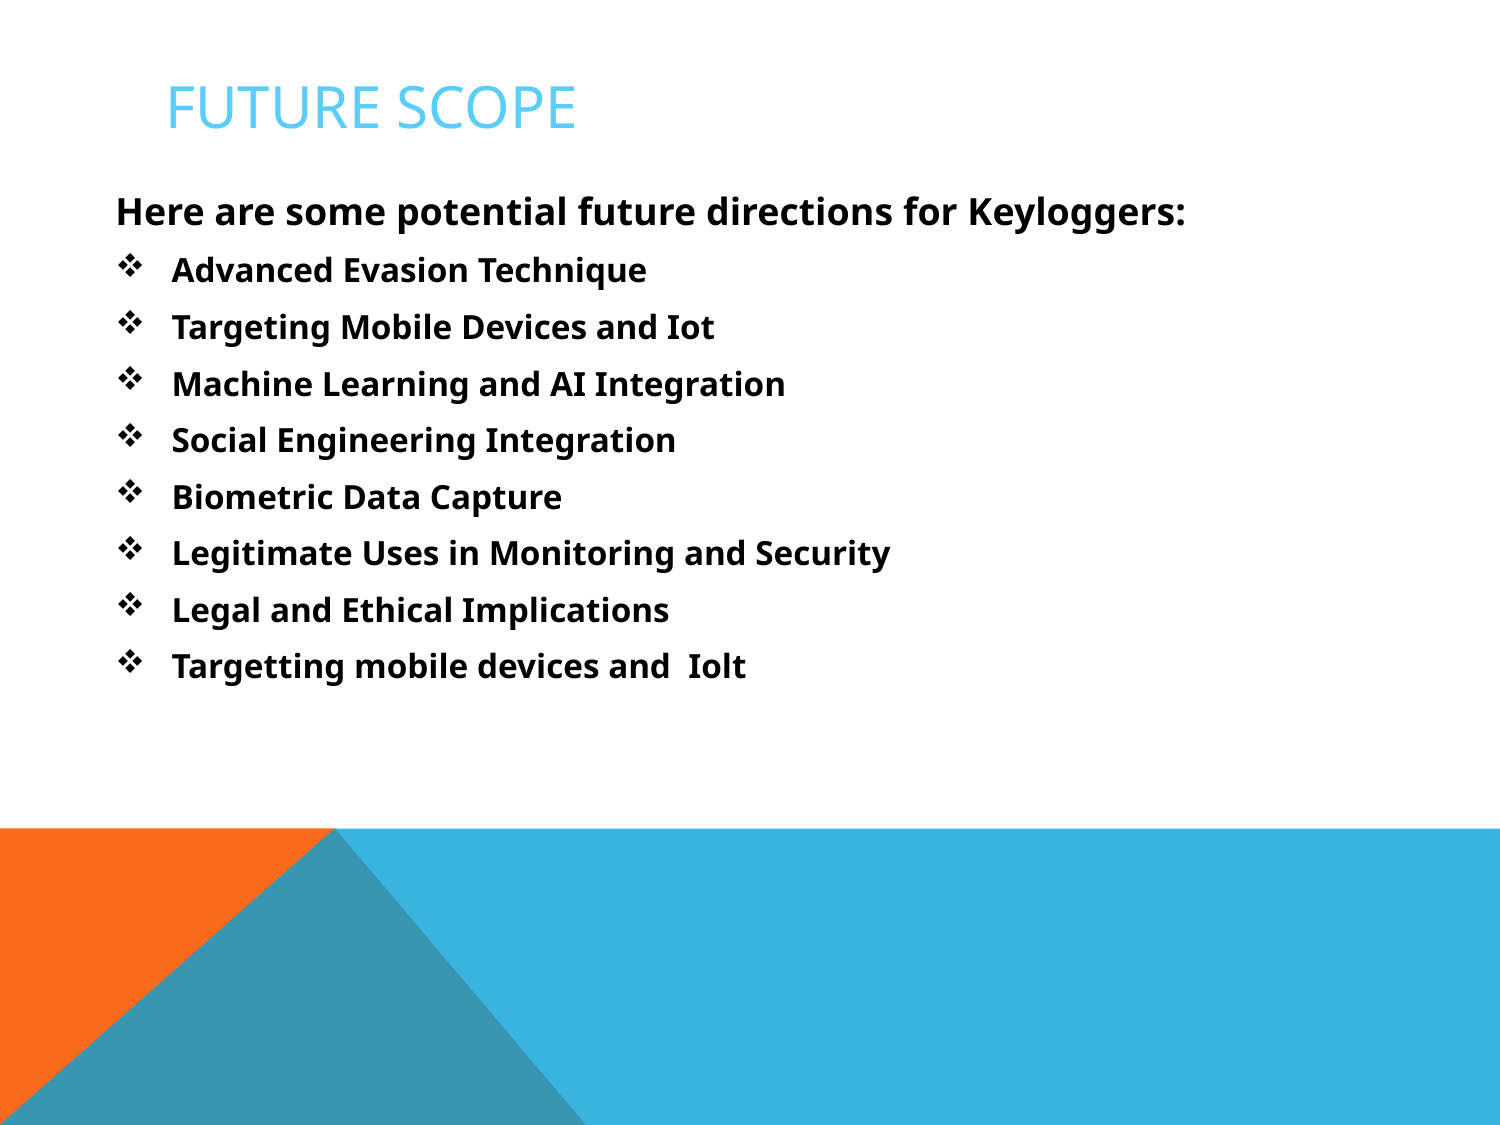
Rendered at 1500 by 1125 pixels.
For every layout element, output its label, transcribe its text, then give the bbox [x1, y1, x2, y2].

title future scope [135, 60, 1369, 150]
list Here are some potential future directions for Keyloggers: Advanced Evasion Technique Targeting Mobile Devices and Iot Machine Learning and AI Integration Social Engineering Integration Biometric Data Capture Legitimate Uses in Monitoring and Security Legal and Ethical Implications Targetting mobile devices and Iolt [100, 180, 1369, 768]
